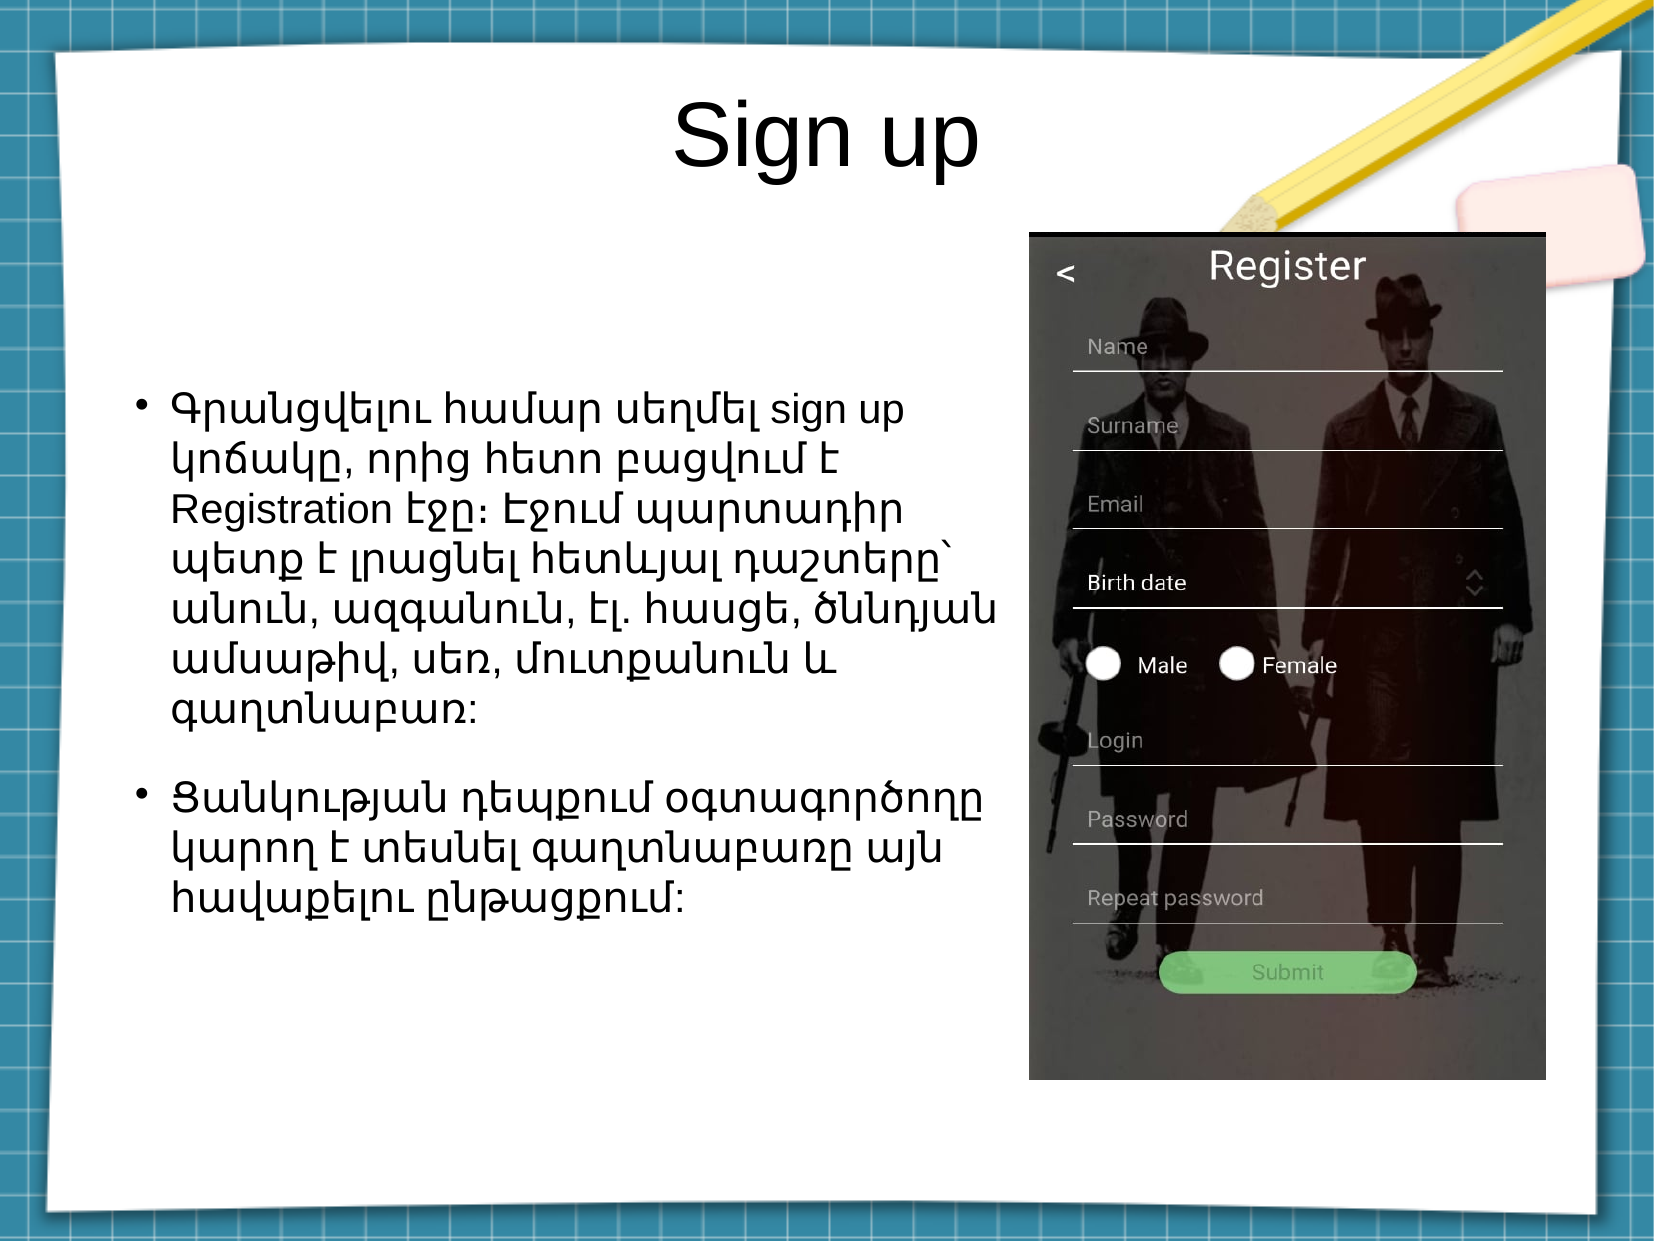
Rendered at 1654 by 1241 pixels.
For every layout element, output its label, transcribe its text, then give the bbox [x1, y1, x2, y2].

text_box Գրանցվելու համար սեղմել sign up կոճակը, որից հետո բացվում է Registration էջը։ Էջում պարտադիր պետք է լրացնել հետևյալ դաշտերը՝ անուն, ազգանուն, էլ. հասցե, ծննդյան ամսաթիվ, սեռ, մուտքանուն և գաղտնաբառ: Ցանկության դեպքում օգտագործողը կարող է տեսնել գաղտնաբառը այն հավաքելու ընթացքում: [119, 374, 1020, 979]
text_box Sign up [82, 74, 1571, 185]
picture [0, 0, 1654, 1241]
